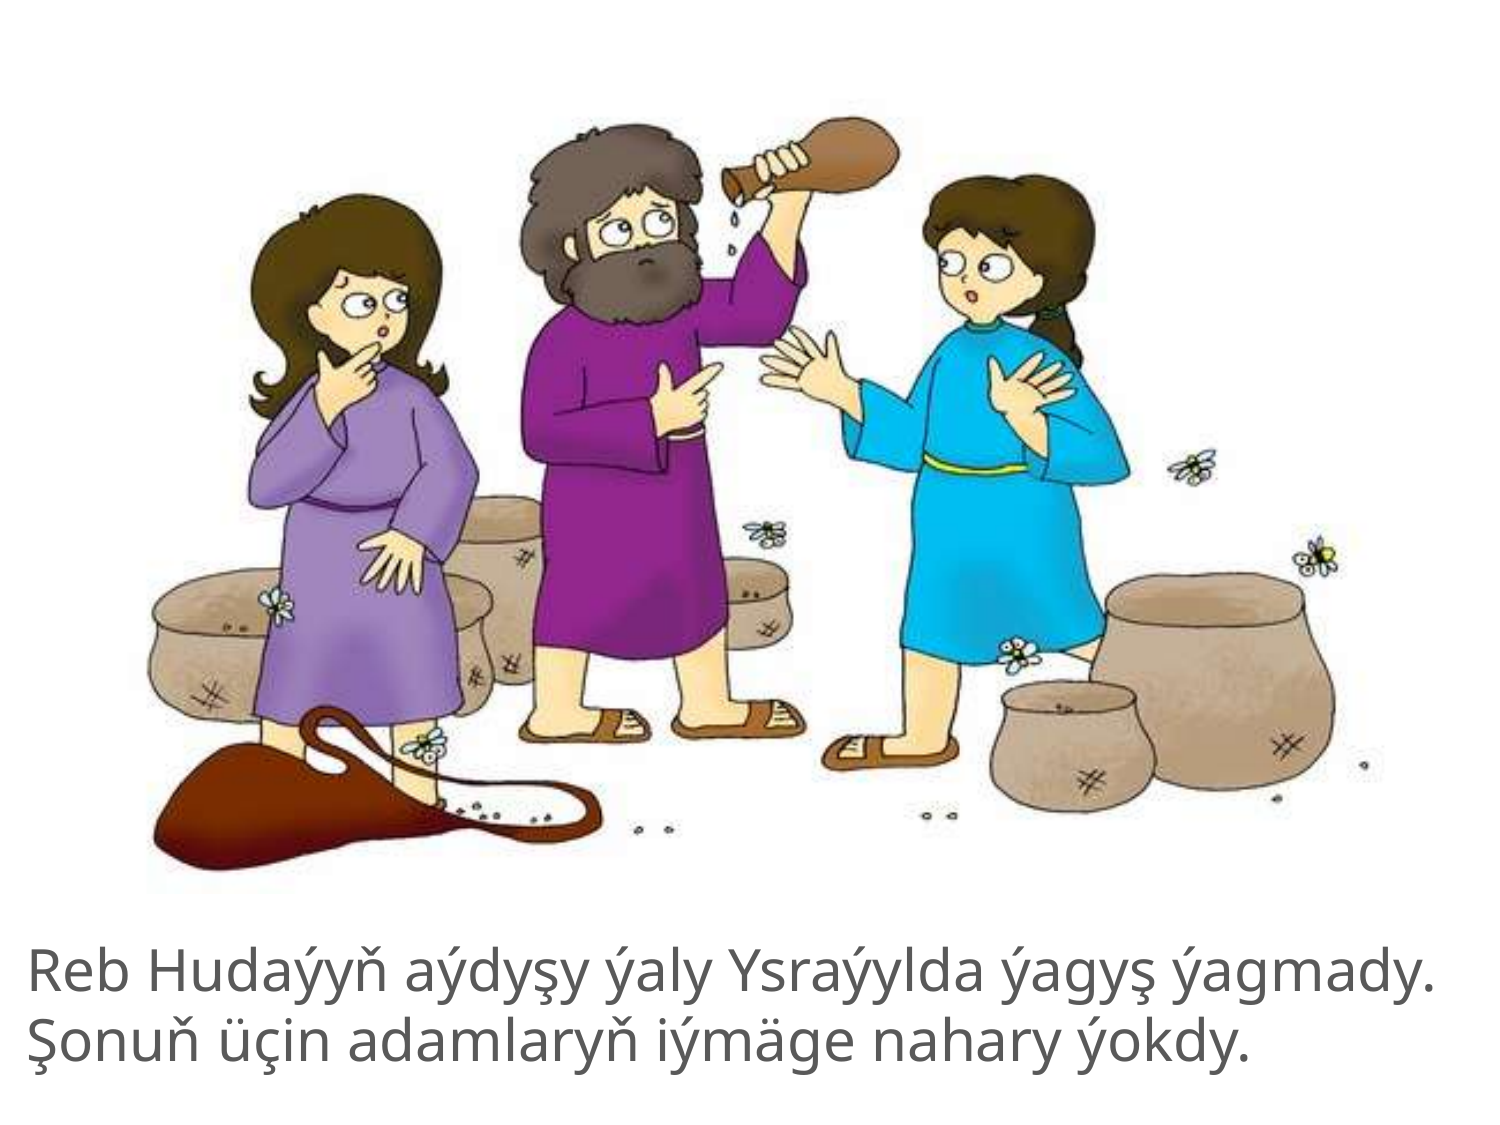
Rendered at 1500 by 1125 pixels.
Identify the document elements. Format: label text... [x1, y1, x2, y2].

text_box Reb Hudaýyň aýdyşy ýaly Ysraýylda ýagyş ýagmady. Şonuň üçin adamlaryň iýmäge nahary ýokdy. [11, 925, 1483, 1081]
picture [0, 6, 1500, 894]
